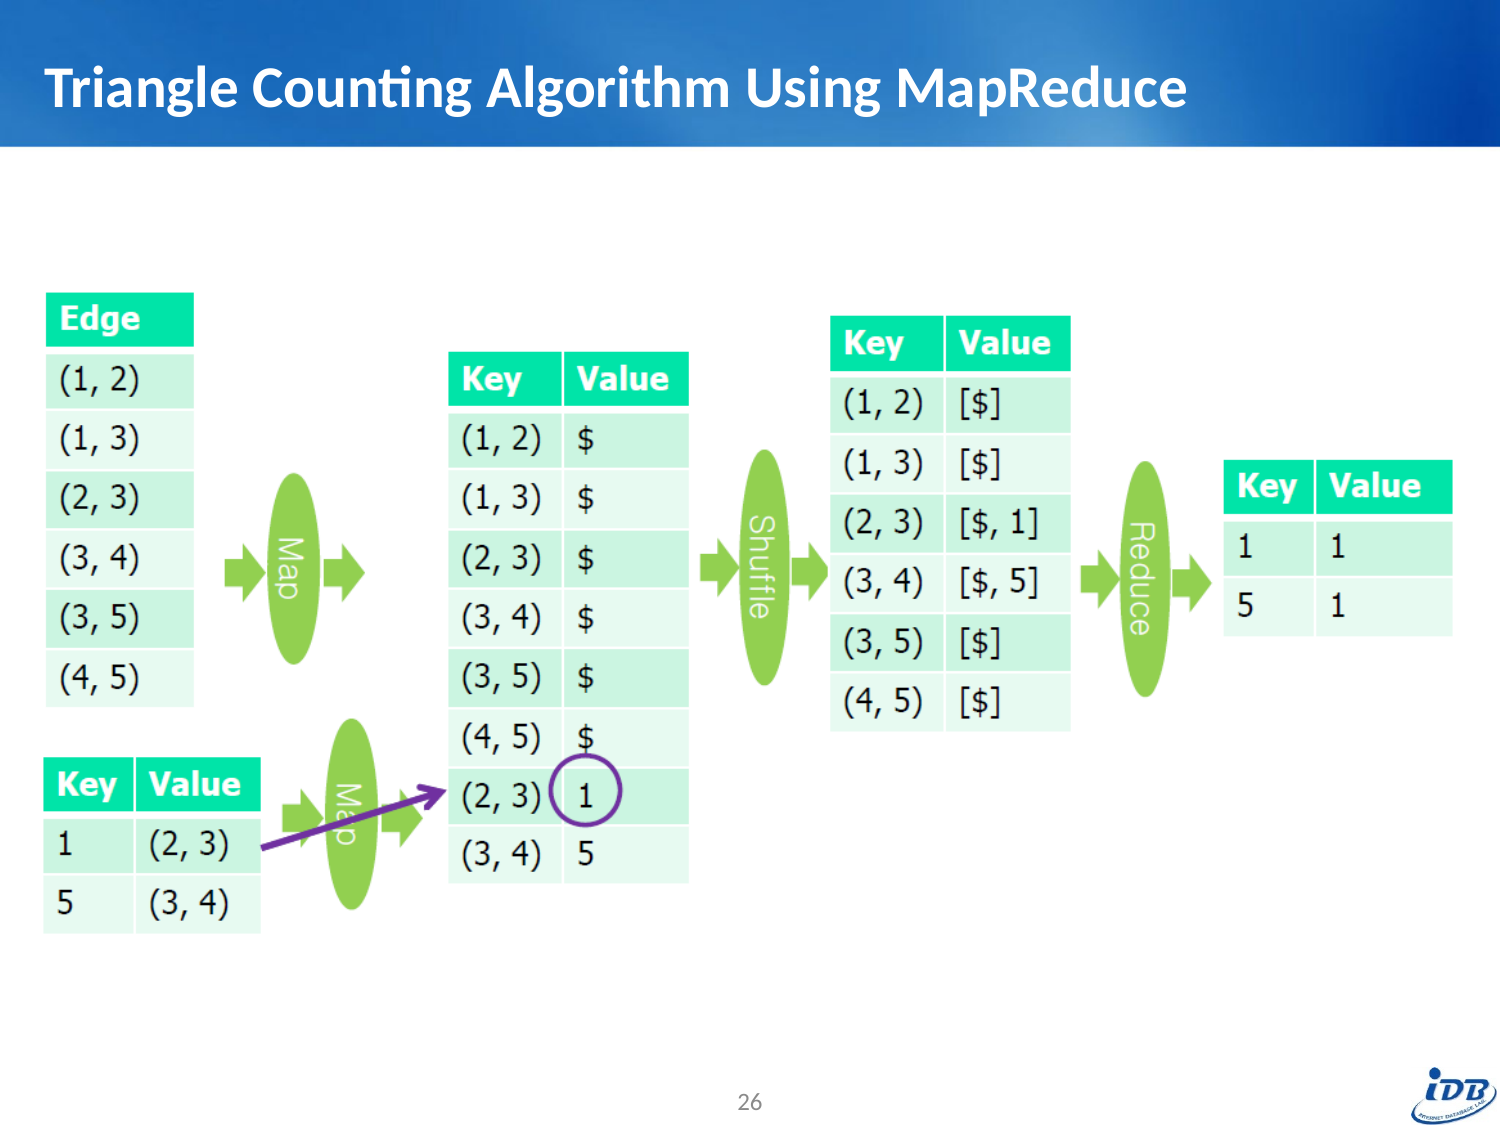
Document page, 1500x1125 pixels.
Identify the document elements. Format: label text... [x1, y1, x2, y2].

slide_number 26 [684, 1082, 816, 1118]
picture [0, 0, 1500, 1125]
title Triangle Counting Algorithm Using MapReduce [29, 19, 1471, 149]
